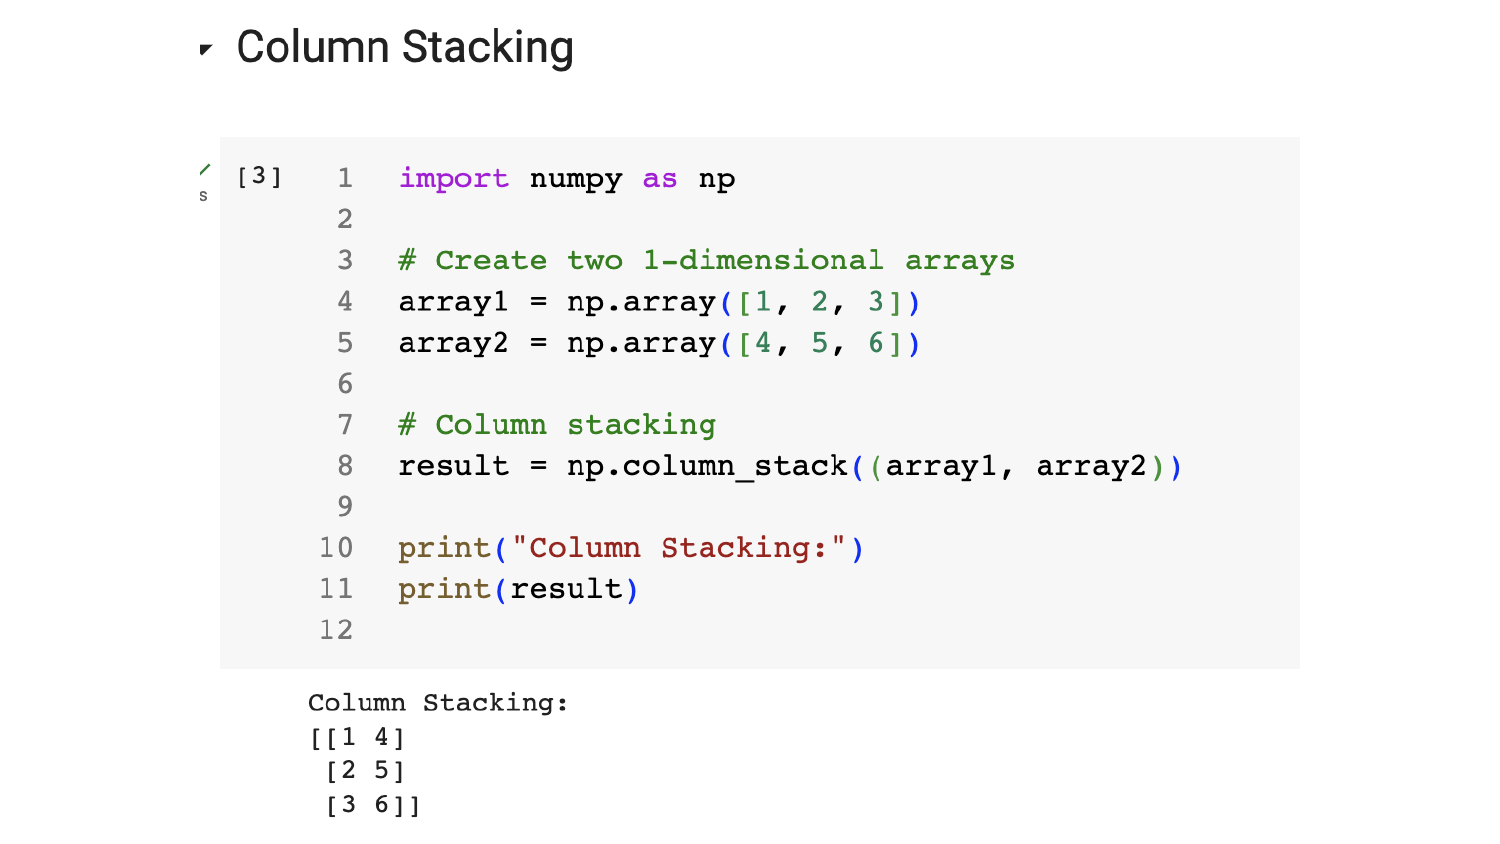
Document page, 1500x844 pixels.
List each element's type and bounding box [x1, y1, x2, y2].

picture [199, 0, 1300, 844]
